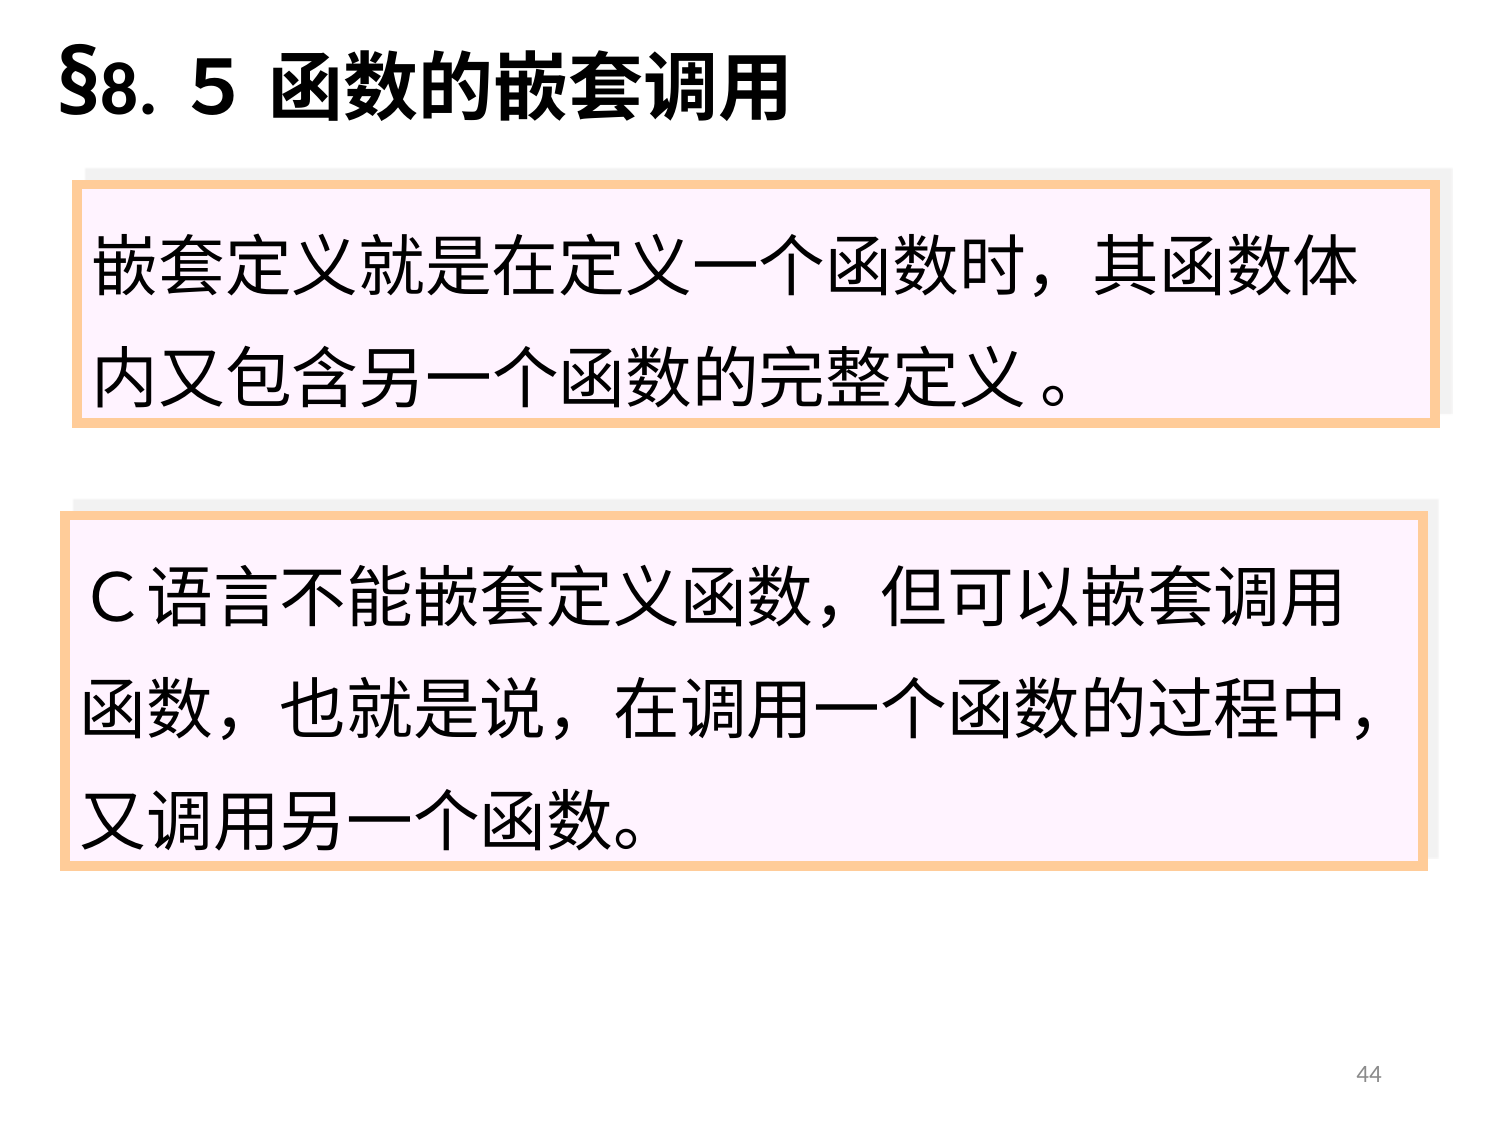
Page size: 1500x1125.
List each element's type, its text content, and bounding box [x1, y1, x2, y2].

text_box Ｃ语言不能嵌套定义函数，但可以嵌套调用函数，也就是说，在调用一个函数的过程中，又调用另一个函数。 [64, 515, 1424, 866]
text_box 嵌套定义就是在定义一个函数时，其函数体内又包含另一个函数的完整定义 。 [76, 184, 1436, 424]
slide_number 44 [1059, 1042, 1397, 1103]
text_box §8.５ 函数的嵌套调用 [41, 42, 904, 114]
